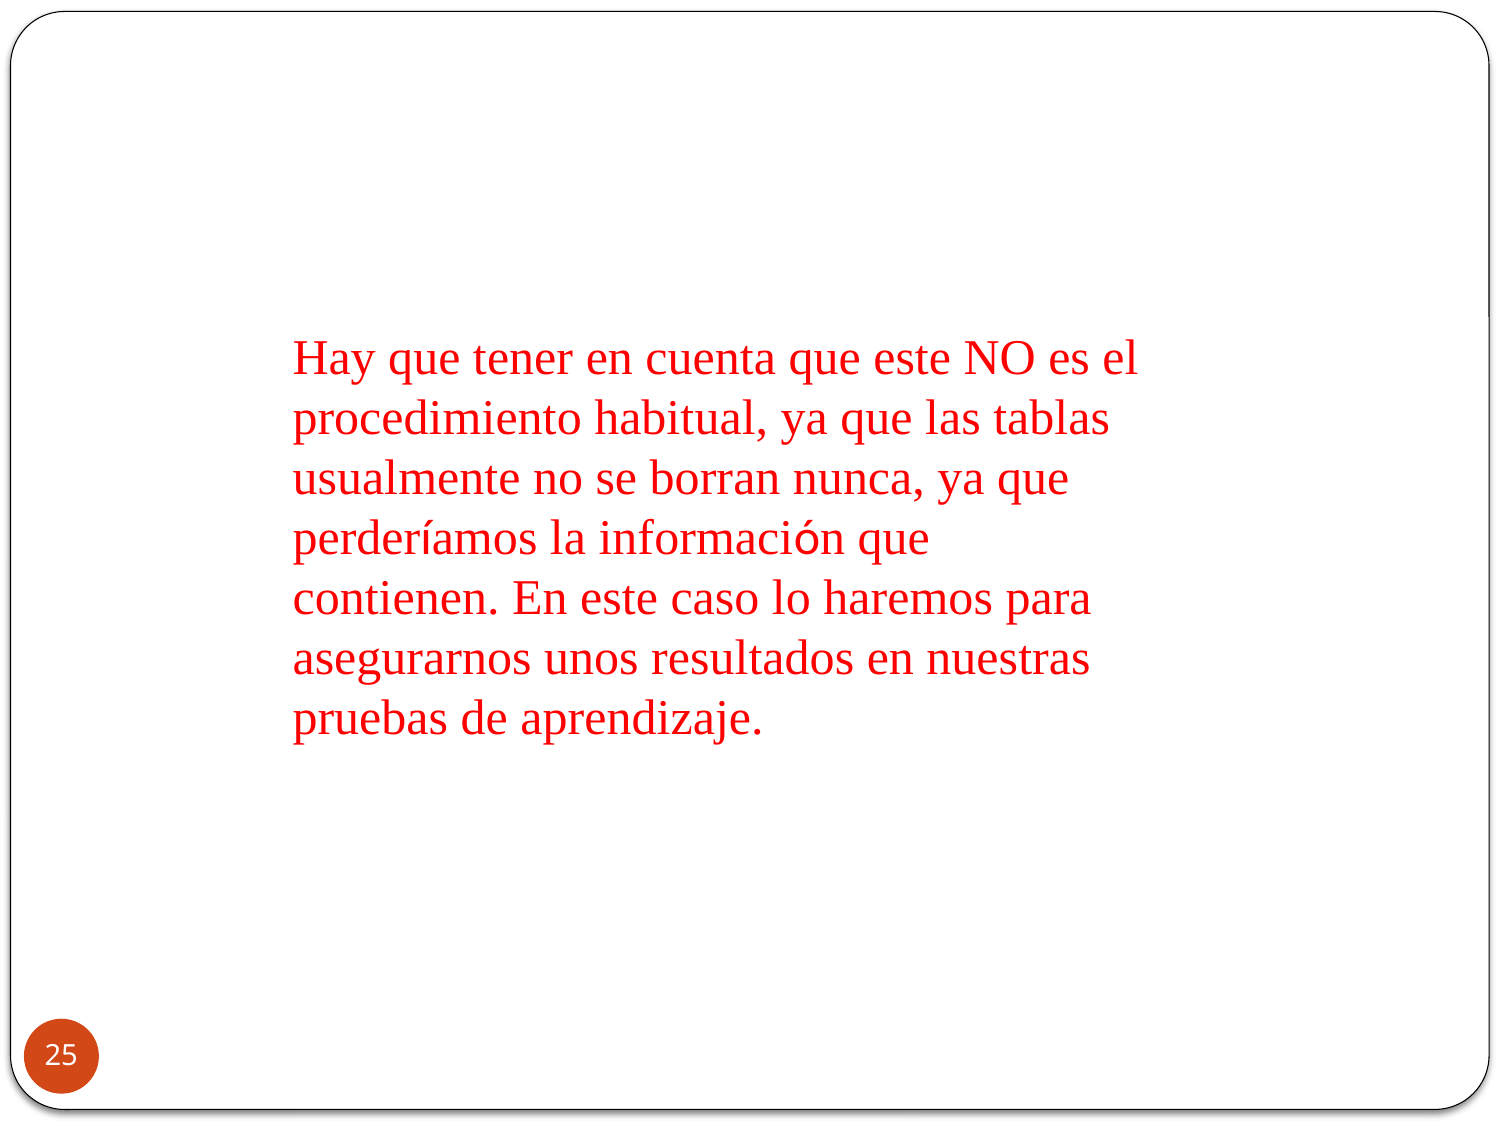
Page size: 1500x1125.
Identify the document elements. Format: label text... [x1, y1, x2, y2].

slide_number 25 [23, 1018, 99, 1094]
text_box Hay que tener en cuenta que este NO es el procedimiento habitual, ya que las tablas usualmente no se borran nunca, ya que perderíamos la información que contienen. En este caso lo haremos para asegurarnos unos resultados en nuestras pruebas de aprendizaje. [277, 316, 1158, 752]
